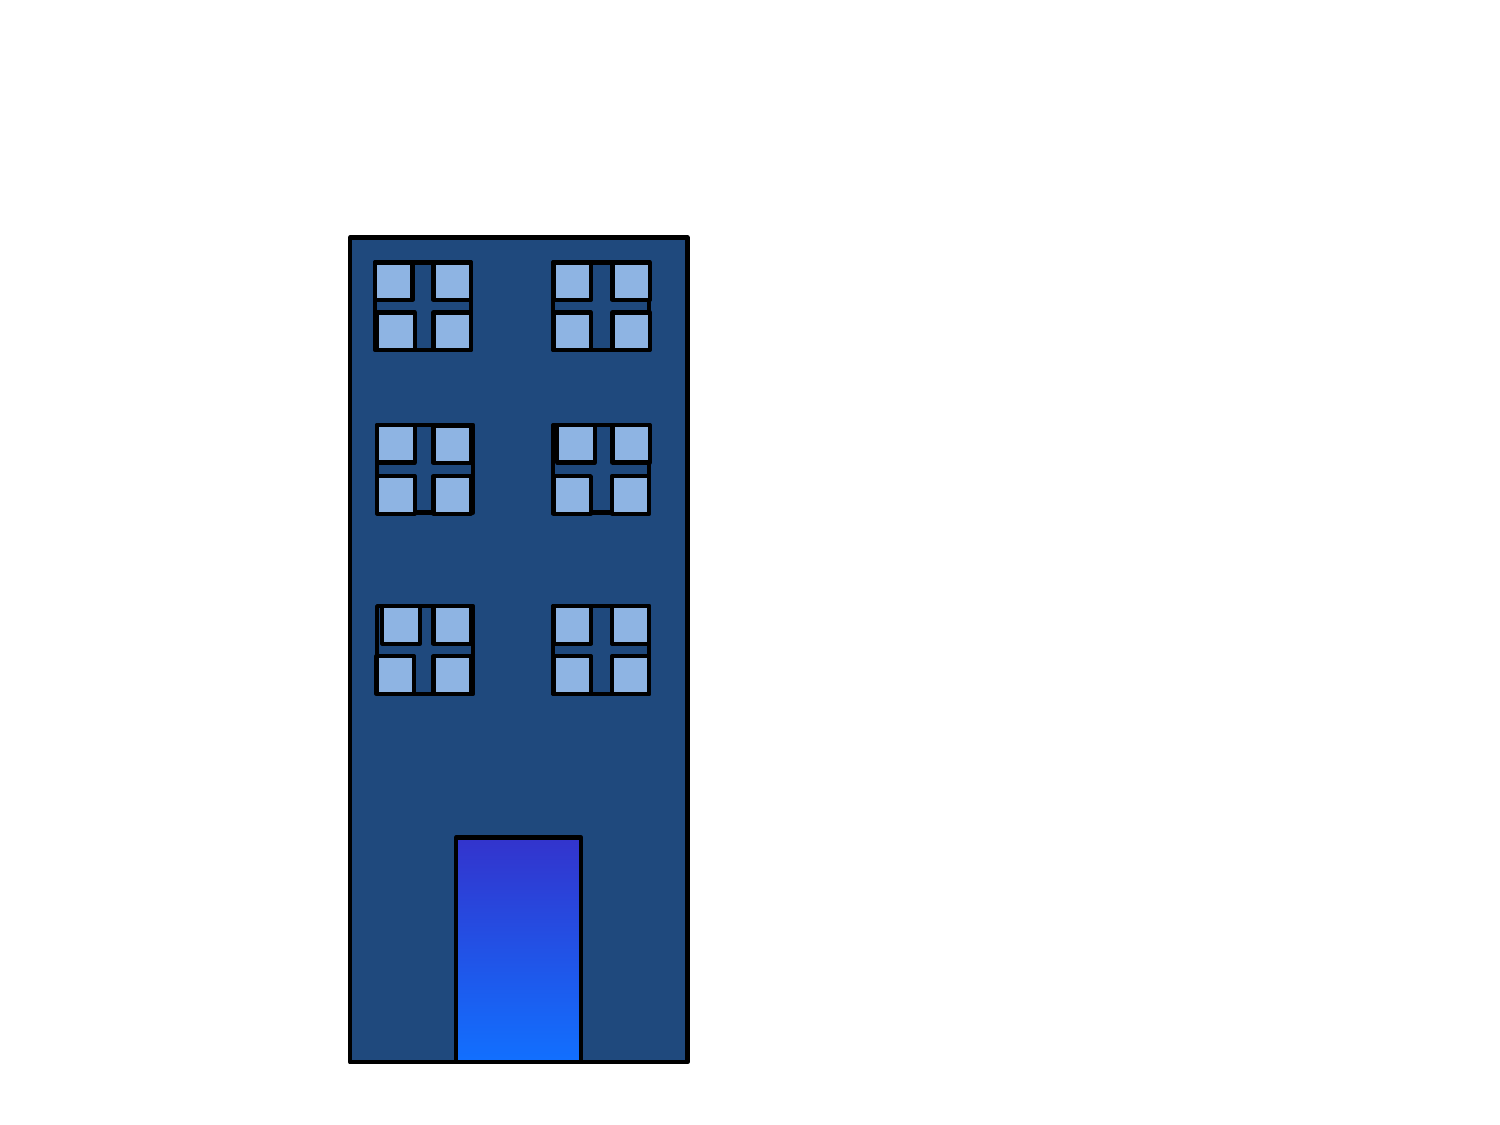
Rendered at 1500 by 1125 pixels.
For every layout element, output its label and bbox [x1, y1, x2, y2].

text_box [610, 310, 652, 352]
text_box [431, 654, 473, 696]
text_box [610, 260, 652, 302]
text_box [375, 423, 417, 465]
text_box [551, 604, 593, 646]
text_box [610, 474, 651, 516]
text_box [551, 310, 593, 352]
text_box [375, 474, 417, 516]
text_box [551, 260, 651, 352]
text_box [375, 423, 475, 515]
text_box [375, 604, 475, 696]
text_box [555, 423, 597, 465]
text_box [551, 654, 593, 696]
text_box [551, 474, 593, 516]
text_box [551, 260, 593, 302]
text_box [374, 654, 416, 696]
text_box [610, 654, 651, 696]
text_box [431, 474, 473, 516]
text_box [551, 423, 651, 515]
text_box [431, 604, 473, 646]
text_box [348, 235, 690, 1064]
text_box [431, 423, 473, 465]
text_box [380, 604, 422, 646]
text_box [373, 260, 473, 352]
text_box [610, 423, 652, 465]
text_box [454, 835, 583, 1064]
text_box [610, 604, 651, 646]
text_box [551, 604, 651, 696]
